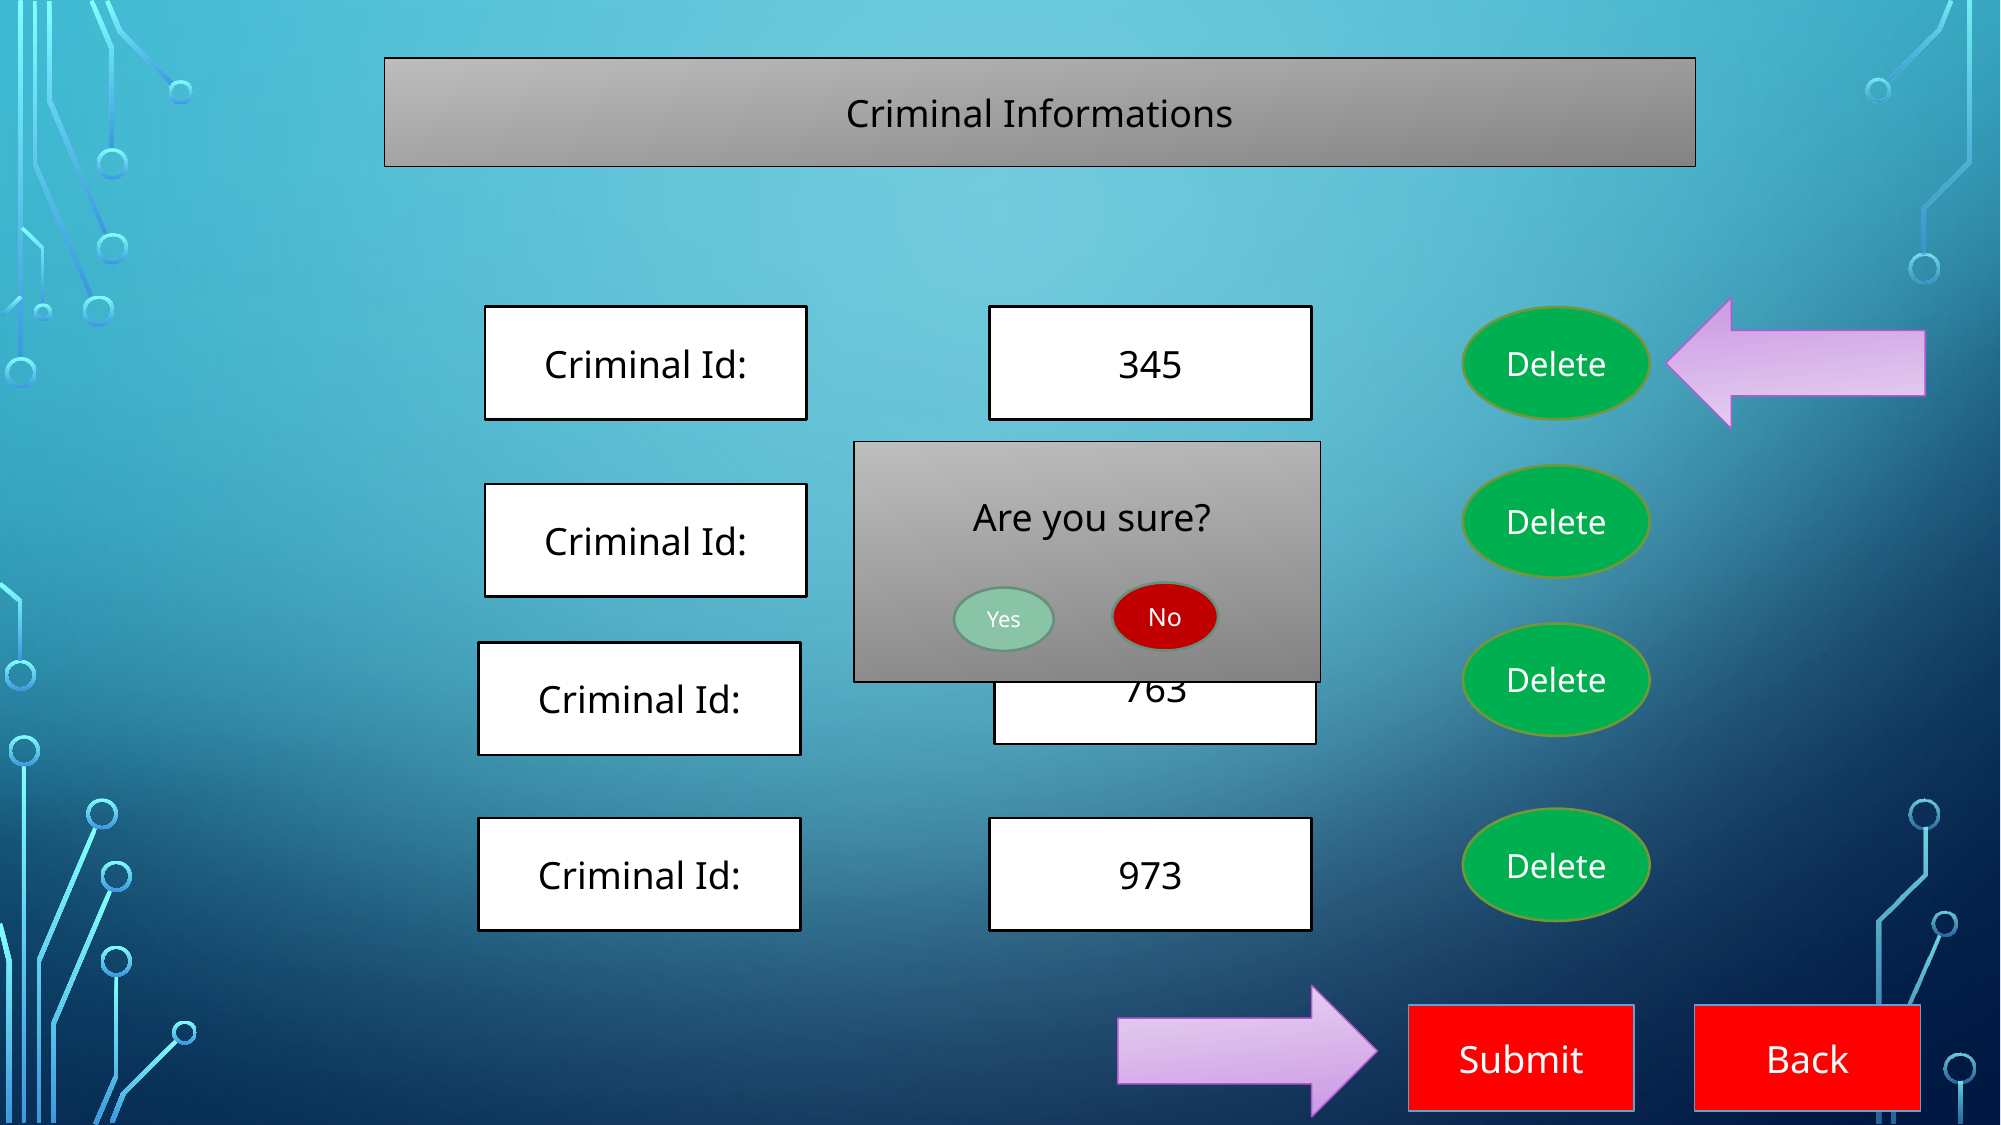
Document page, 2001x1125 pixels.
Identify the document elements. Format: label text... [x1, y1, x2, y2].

text_box No [1110, 581, 1220, 652]
text_box Delete [1461, 305, 1651, 421]
text_box Yes [952, 586, 1056, 653]
text_box Submit [1408, 1004, 1635, 1112]
text_box [1117, 984, 1378, 1118]
text_box 973 [988, 817, 1313, 932]
text_box [1665, 296, 1927, 430]
text_box Criminal Informations [384, 57, 1696, 167]
text_box Are you sure? [853, 441, 1321, 683]
text_box 763 [993, 683, 1317, 745]
text_box Criminal Id: [484, 483, 808, 598]
text_box Delete [1461, 622, 1651, 738]
text_box 345 [988, 305, 1313, 421]
text_box Criminal Id: [477, 641, 802, 756]
text_box Delete [1461, 807, 1651, 923]
text_box Criminal Id: [477, 817, 802, 932]
text_box Back [1694, 1004, 1921, 1112]
text_box Criminal Id: [484, 305, 808, 421]
text_box Delete [1461, 463, 1651, 579]
